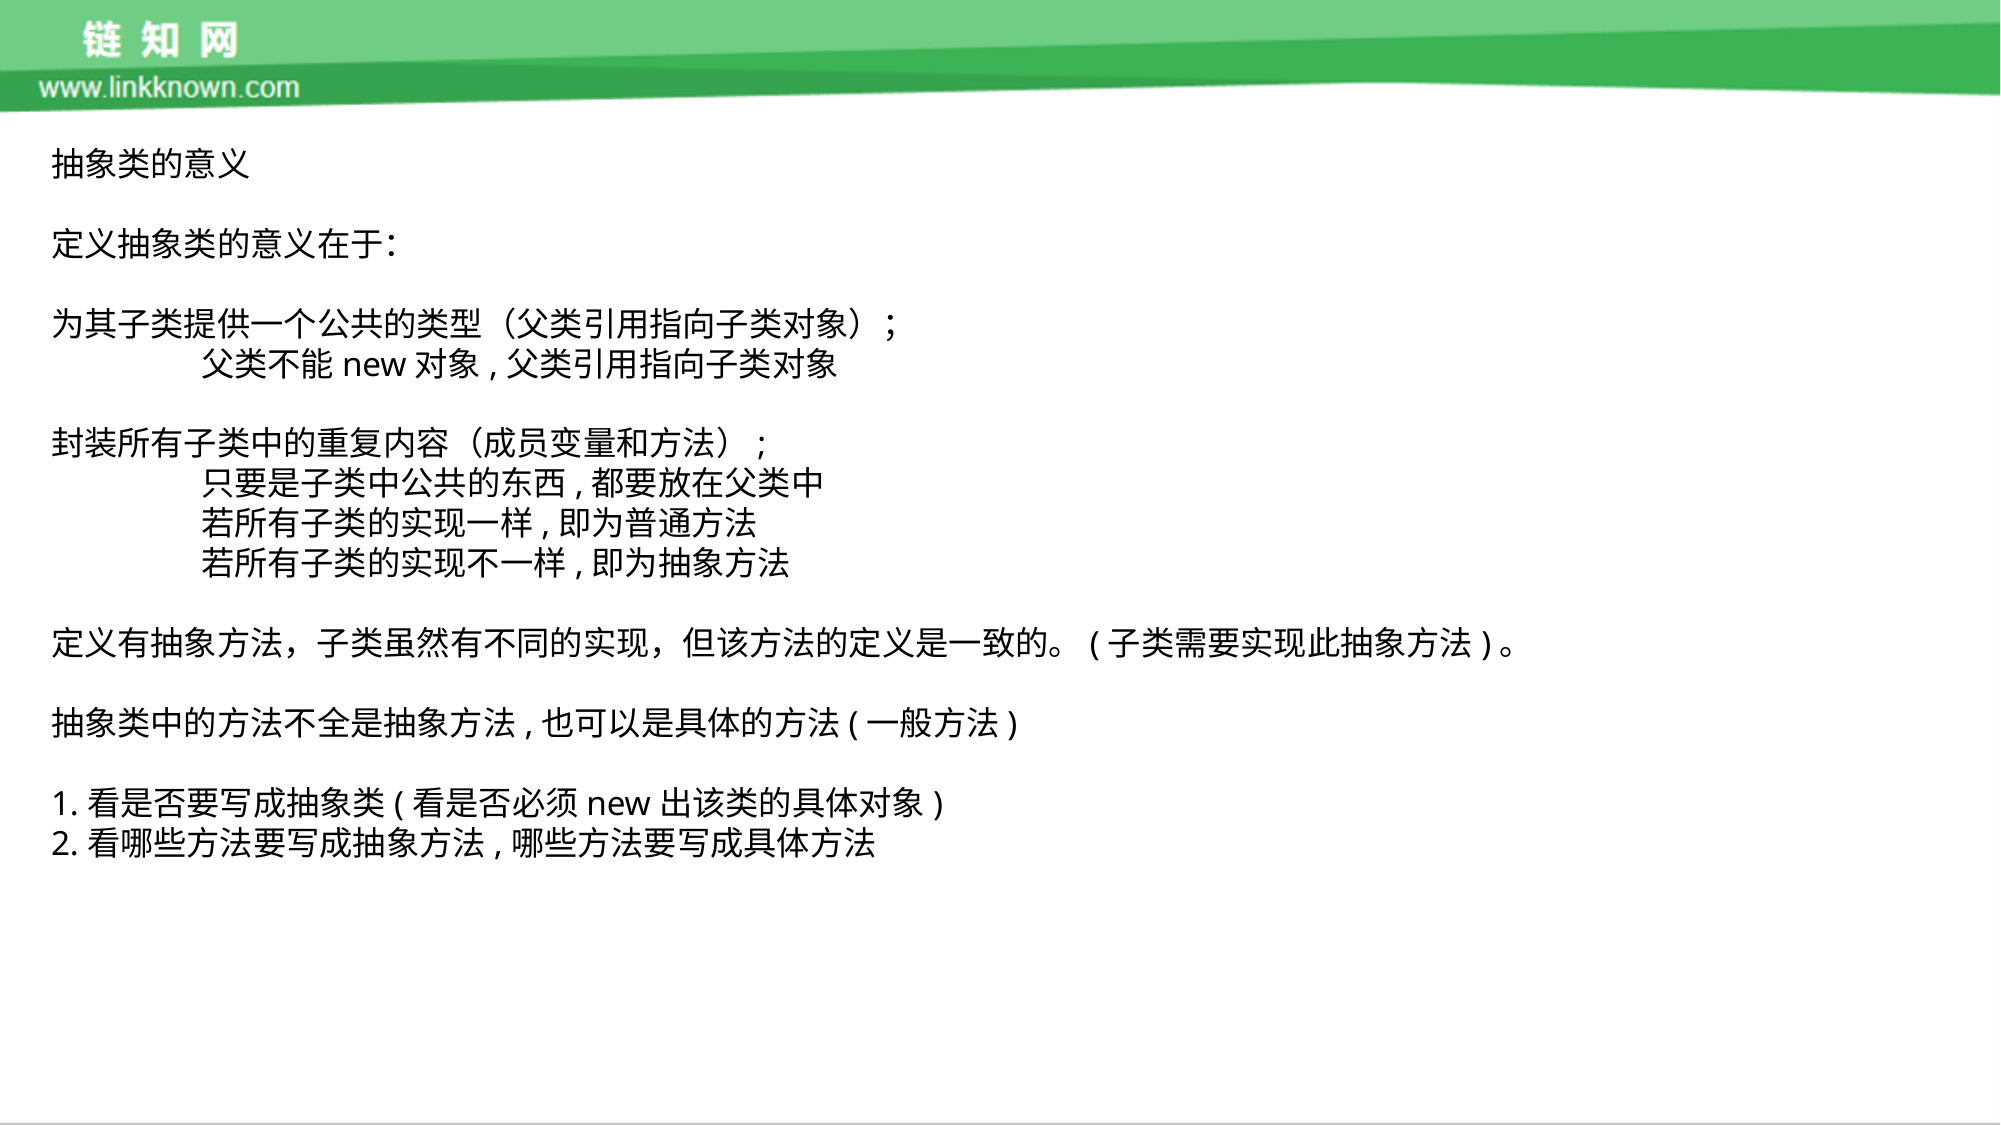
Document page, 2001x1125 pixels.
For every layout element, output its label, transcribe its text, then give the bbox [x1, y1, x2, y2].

picture [0, 0, 2001, 1125]
text_box 抽象类的意义 定义抽象类的意义在于： 为其子类提供一个公共的类型（父类引用指向子类对象）； 父类不能new对象,父类引用指向子类对象 封装所有子类中的重复内容（成员变量和方法）; 只要是子类中公共的东西,都要放在父类中 若所有子类的实现一样,即为普通方法 若所有子类的实现不一样,即为抽象方法 定义有抽象方法，子类虽然有不同的实现，但该方法的定义是一致的。(子类需要实现此抽象方法)。 抽象类中的方法不全是抽象方法,也可以是具体的方法(一般方法) 1.看是否要写成抽象类(看是否必须new出该类的具体对象) 2.看哪些方法要写成抽象方法,哪些方法要写成具体方法 [36, 135, 1942, 870]
